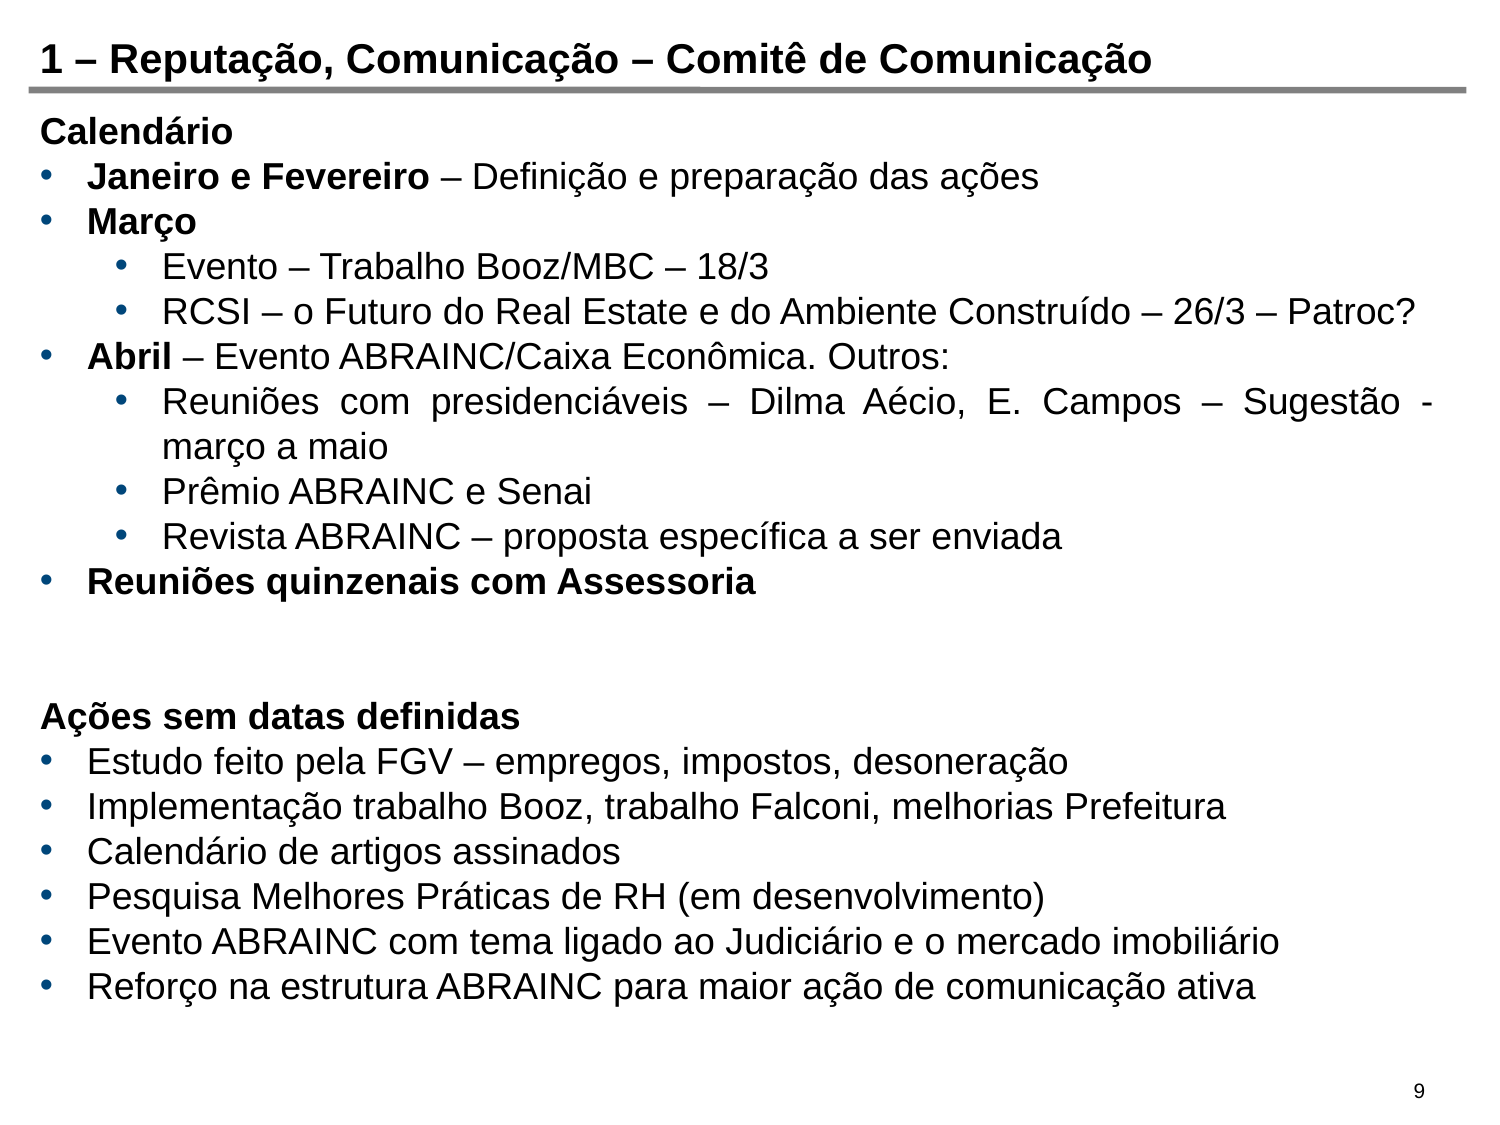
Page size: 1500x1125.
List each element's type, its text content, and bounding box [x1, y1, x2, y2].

text_box Calendário Janeiro e Fevereiro – Definição e preparação das ações Março Evento – Trabalho Booz/MBC – 18/3 RCSI – o Futuro do Real Estate e do Ambiente Construído – 26/3 – Patroc? Abril – Evento ABRAINC/Caixa Econômica. Outros: Reuniões com presidenciáveis – Dilma Aécio, E. Campos – Sugestão - março a maio Prêmio ABRAINC e Senai Revista ABRAINC – proposta específica a ser enviada Reuniões quinzenais com Assessoria Ações sem datas definidas Estudo feito pela FGV – empregos, impostos, desoneração Implementação trabalho Booz, trabalho Falconi, melhorias Prefeitura Calendário de artigos assinados Pesquisa Melhores Práticas de RH (em desenvolvimento) Evento ABRAINC com tema ligado ao Judiciário e o mercado imobiliário Reforço na estrutura ABRAINC para maior ação de comunicação ativa [29, 101, 1445, 1058]
text_box 9 [1074, 1077, 1425, 1103]
title 1 – Reputação, Comunicação – Comitê de Comunicação [39, 37, 1467, 91]
